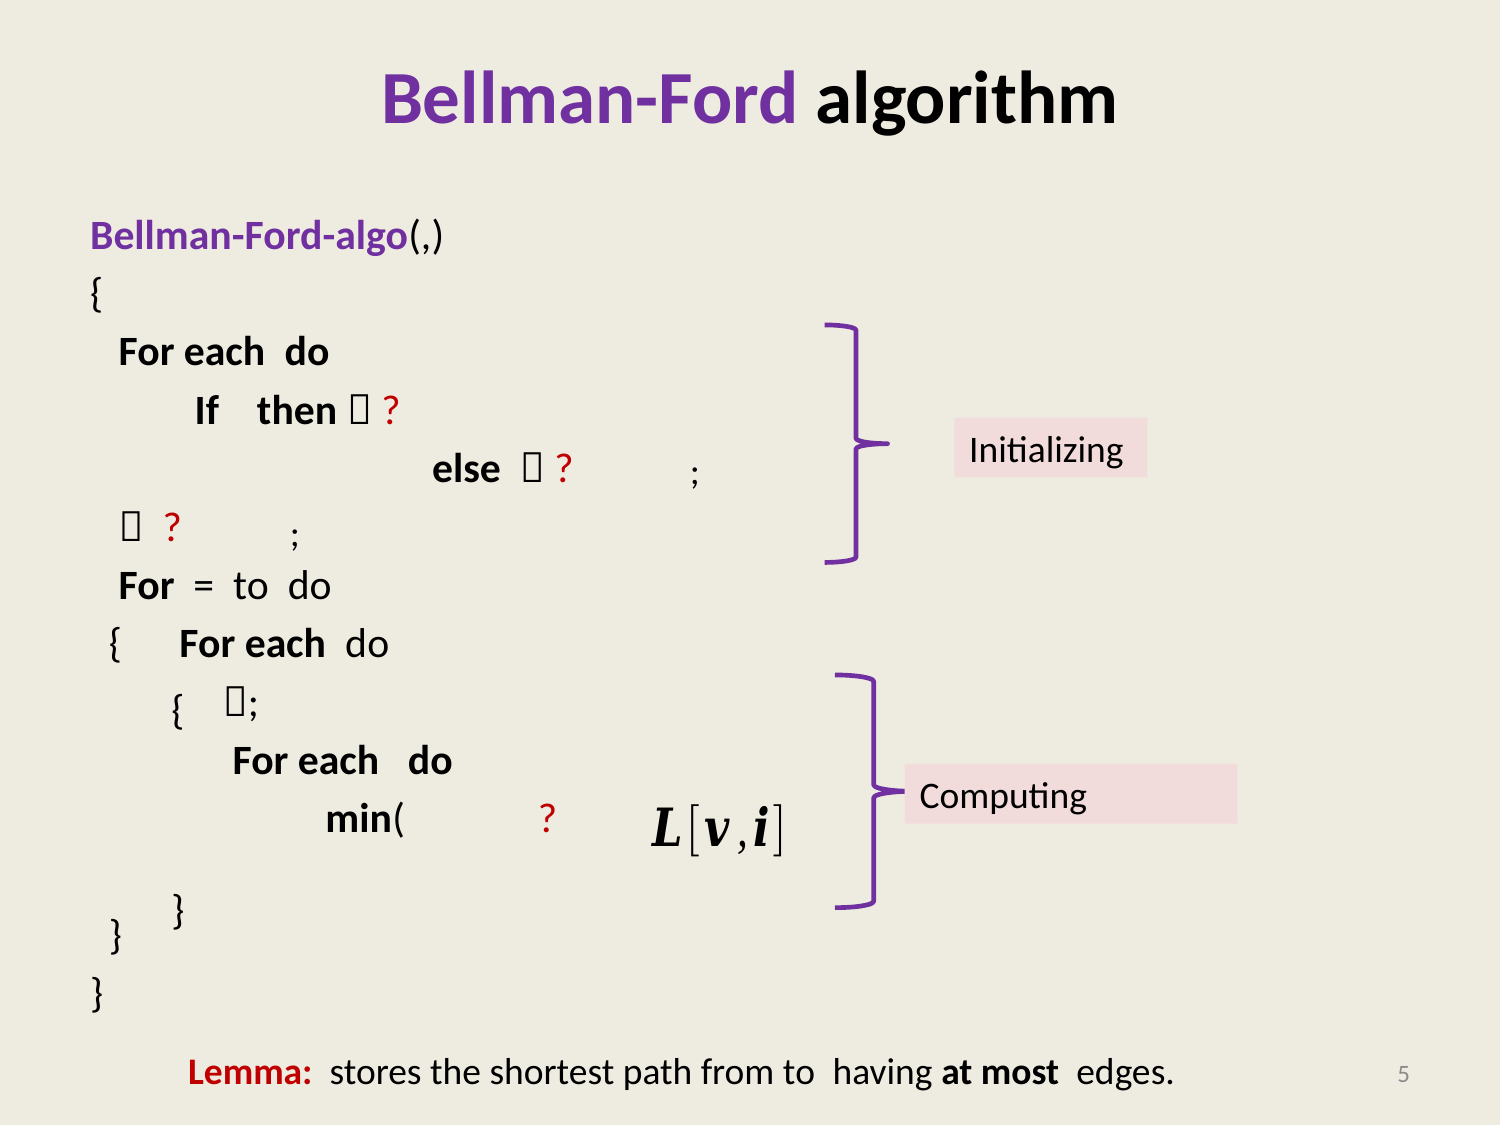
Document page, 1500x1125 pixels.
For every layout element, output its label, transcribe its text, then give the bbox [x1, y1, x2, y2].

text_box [824, 324, 1201, 563]
text_box { [156, 675, 200, 740]
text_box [834, 674, 1238, 908]
text_box } [156, 875, 200, 940]
title Bellman-Ford algorithm [75, 45, 1425, 233]
slide_number 5 [1074, 1042, 1425, 1103]
